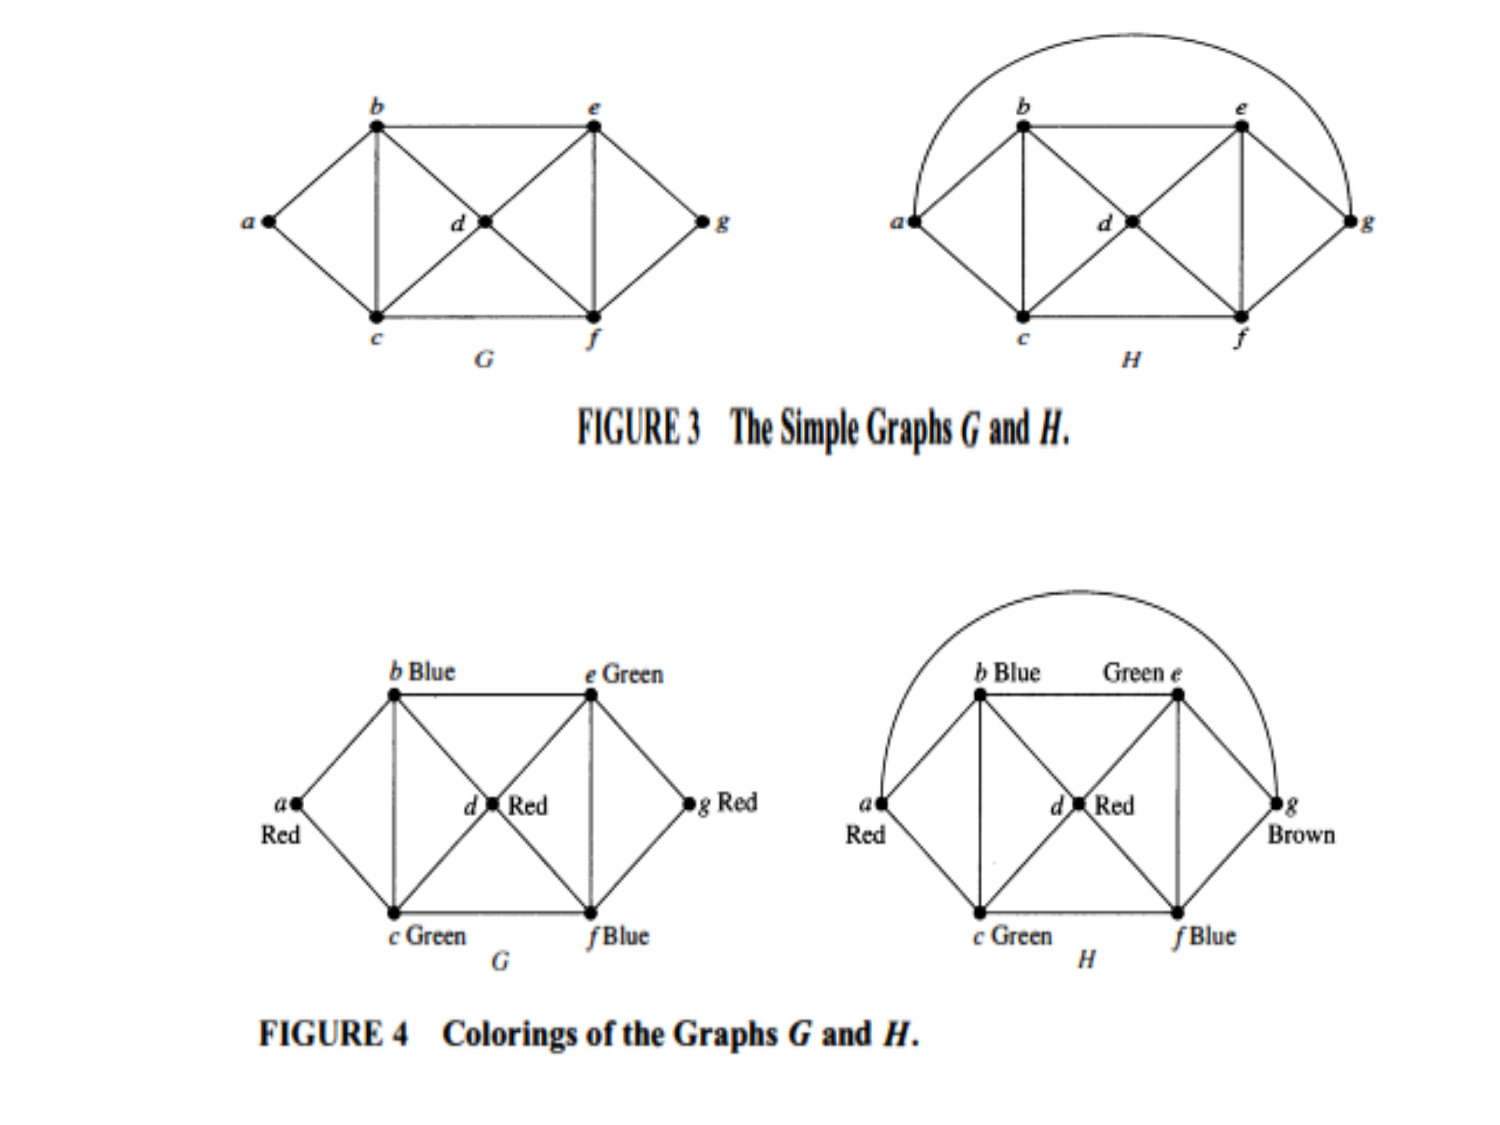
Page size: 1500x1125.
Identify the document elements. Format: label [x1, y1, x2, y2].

picture [187, 562, 1363, 1076]
list [49, 0, 1438, 376]
picture [562, 387, 1094, 501]
